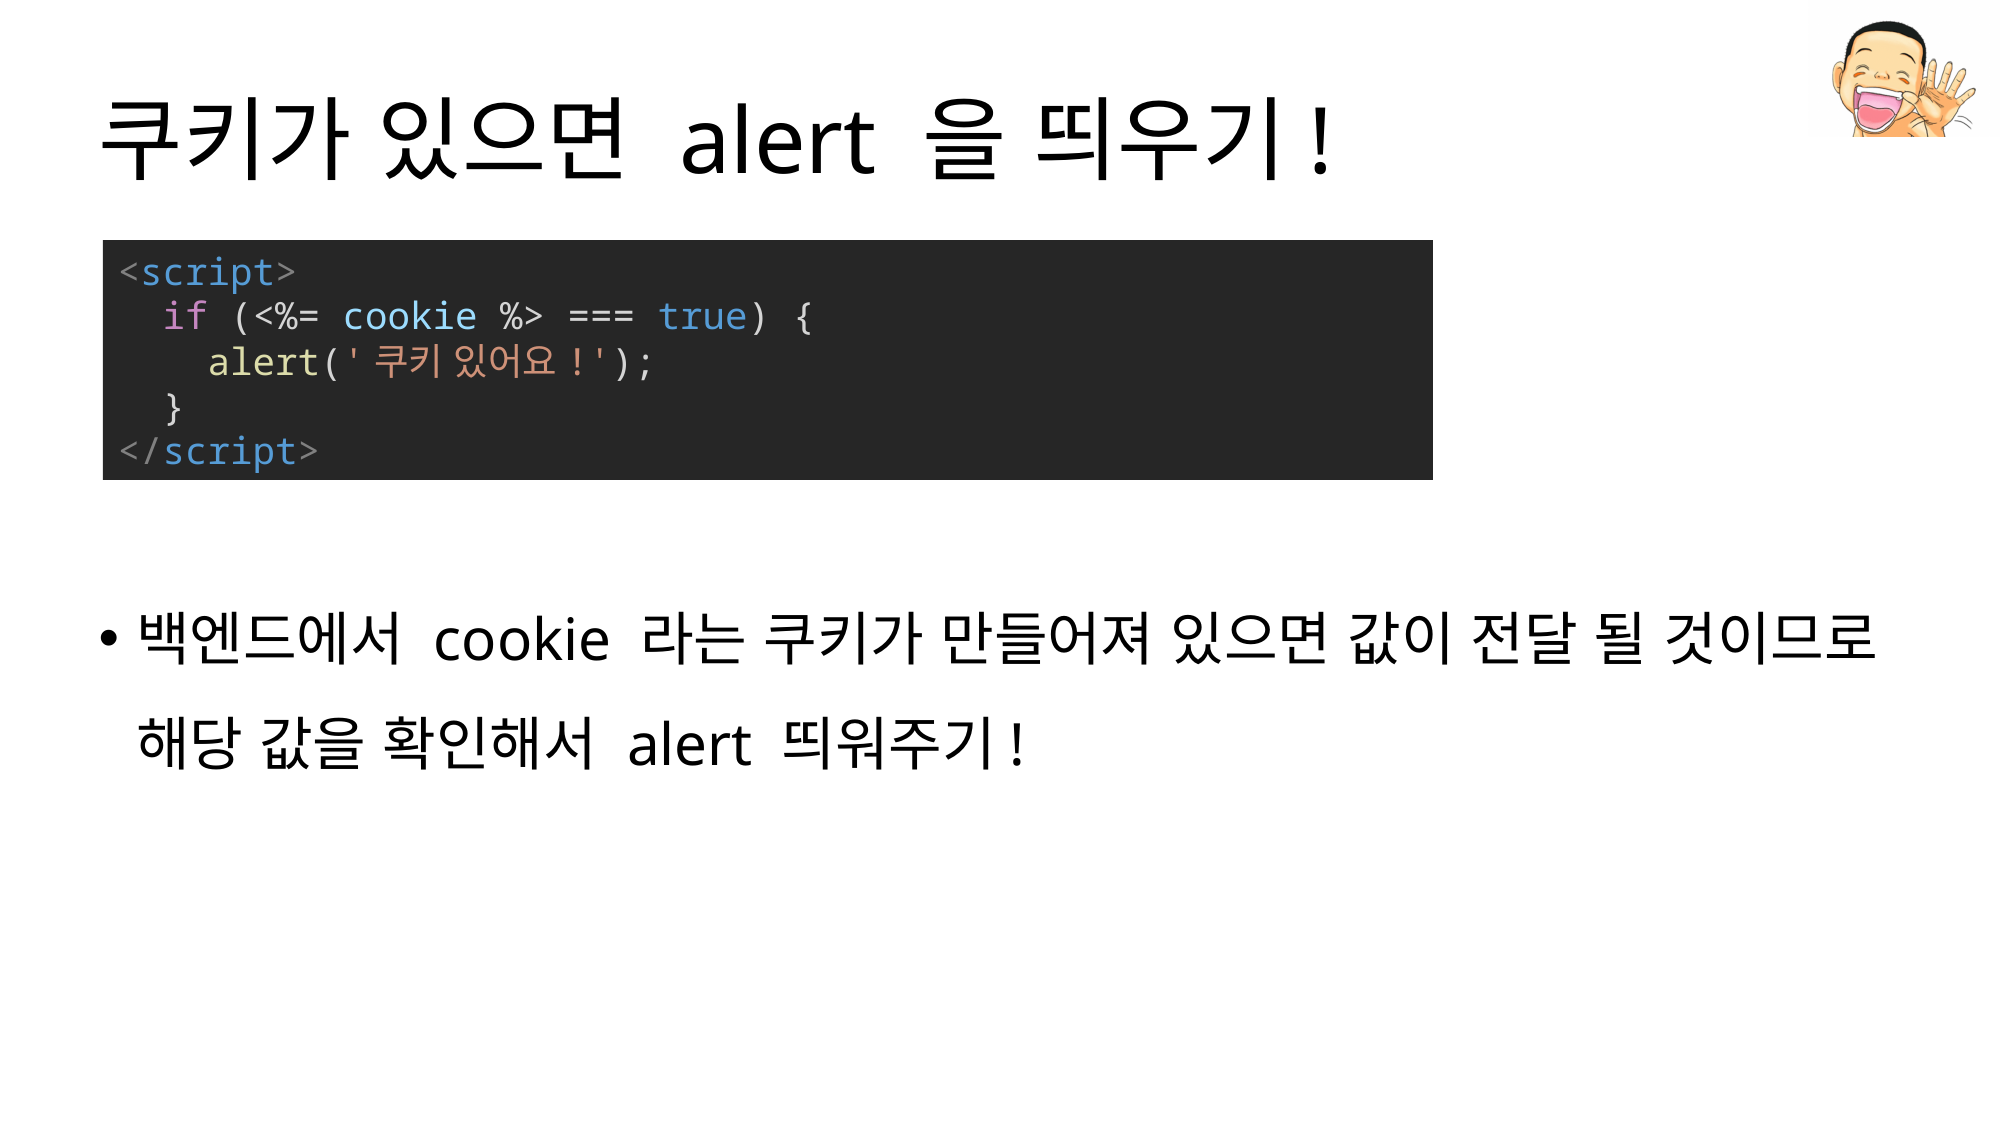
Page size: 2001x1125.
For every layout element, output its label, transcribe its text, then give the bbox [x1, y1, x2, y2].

text_box <script> if (<%= cookie %> === true) { alert('쿠키 있어요!'); } </script> [102, 240, 1433, 480]
list 백엔드에서 cookie 라는 쿠키가 만들어져 있으면 값이 전달 될 것이므로 해당 값을 확인해서 alert 띄워주기! [83, 217, 1931, 1057]
title 쿠키가 있으면 alert 을 띄우기! [83, 0, 1931, 217]
picture [1931, 0, 2000, 137]
